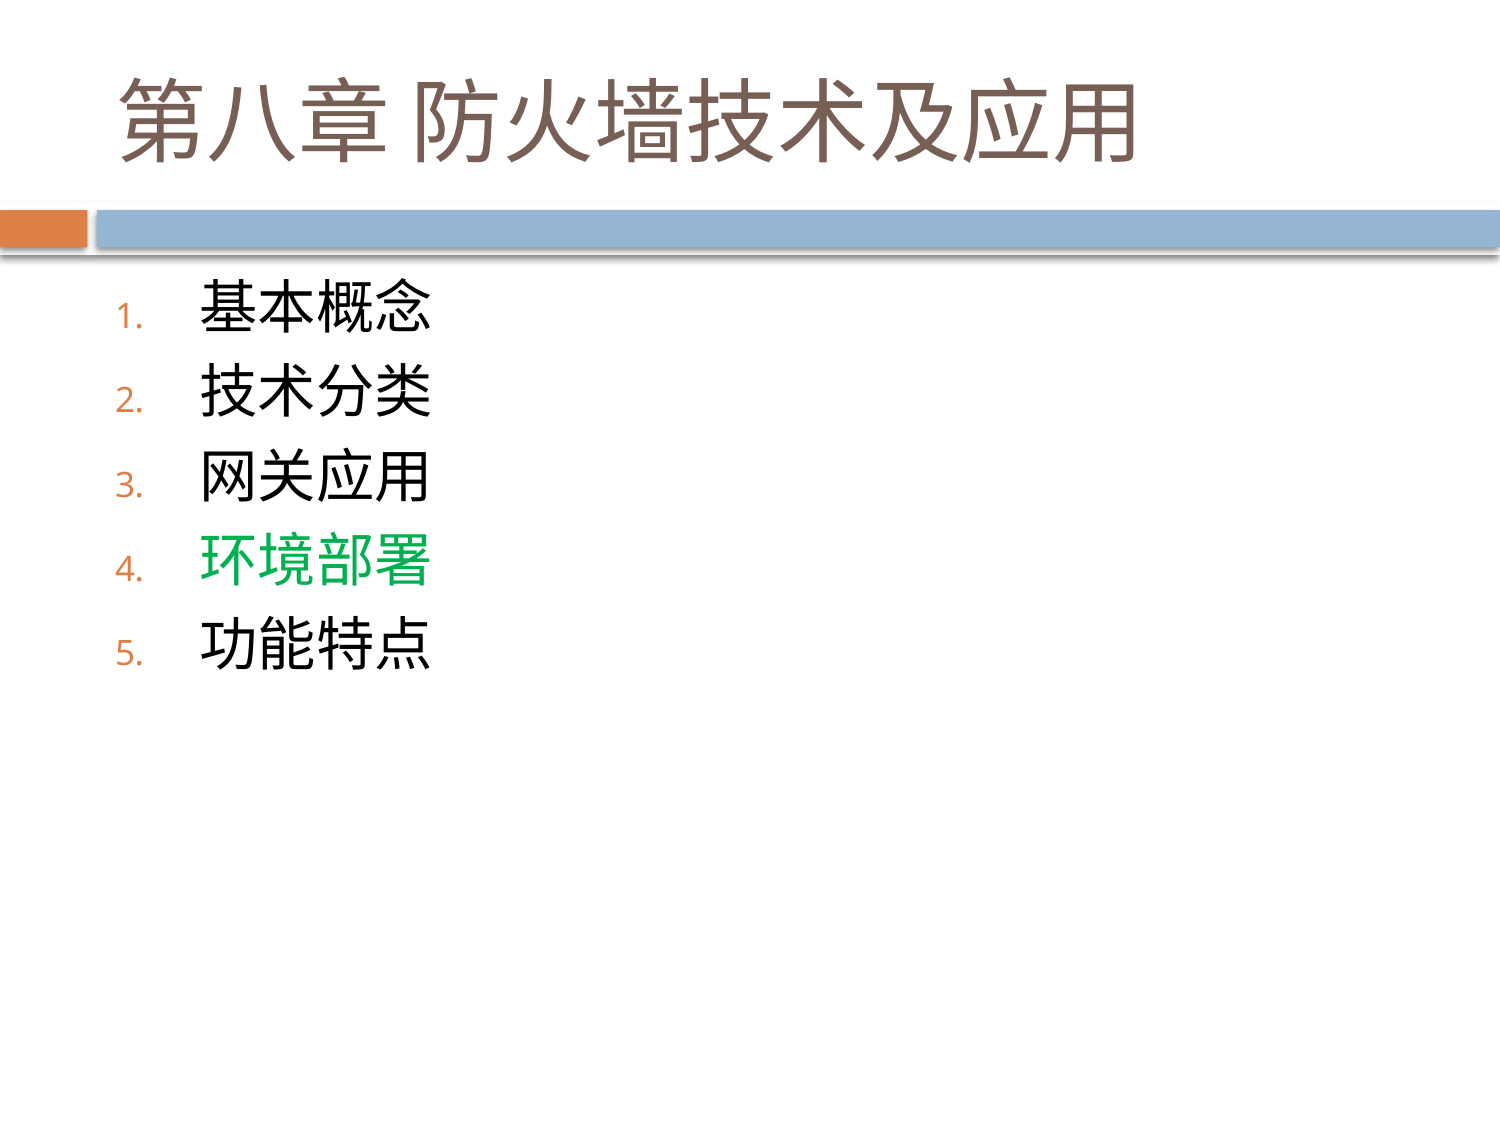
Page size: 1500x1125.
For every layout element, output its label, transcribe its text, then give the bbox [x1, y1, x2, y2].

list 基本概念 技术分类 网关应用 环境部署 功能特点 [100, 262, 1438, 1000]
title 第八章 防火墙技术及应用 [100, 37, 1438, 200]
